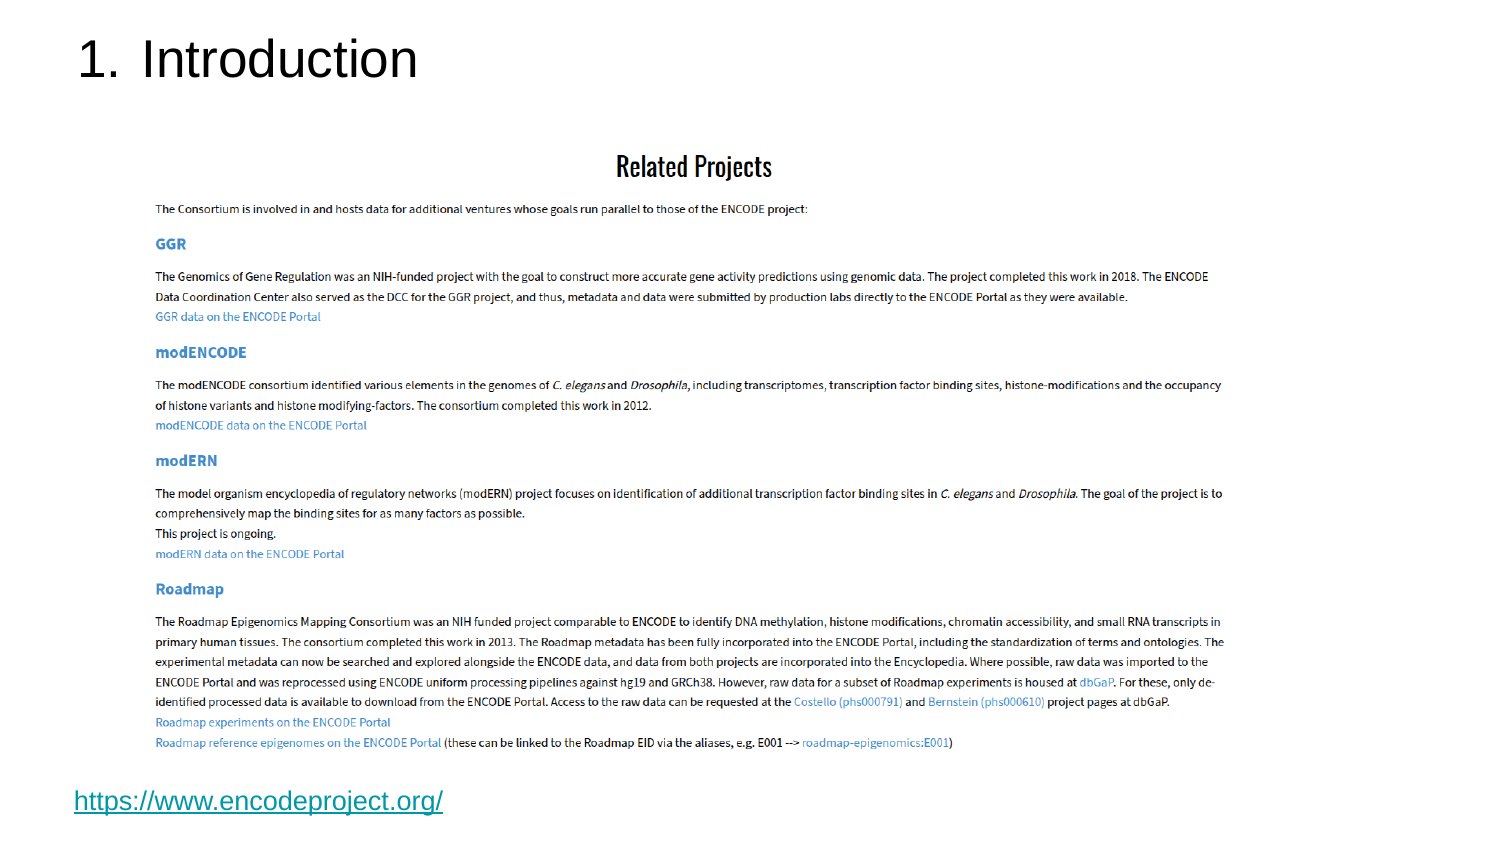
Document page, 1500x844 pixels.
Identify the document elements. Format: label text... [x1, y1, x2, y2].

picture [59, 128, 1357, 767]
text_box https://www.encodeproject.org/ [58, 772, 1004, 831]
title Introduction [51, 10, 1449, 104]
